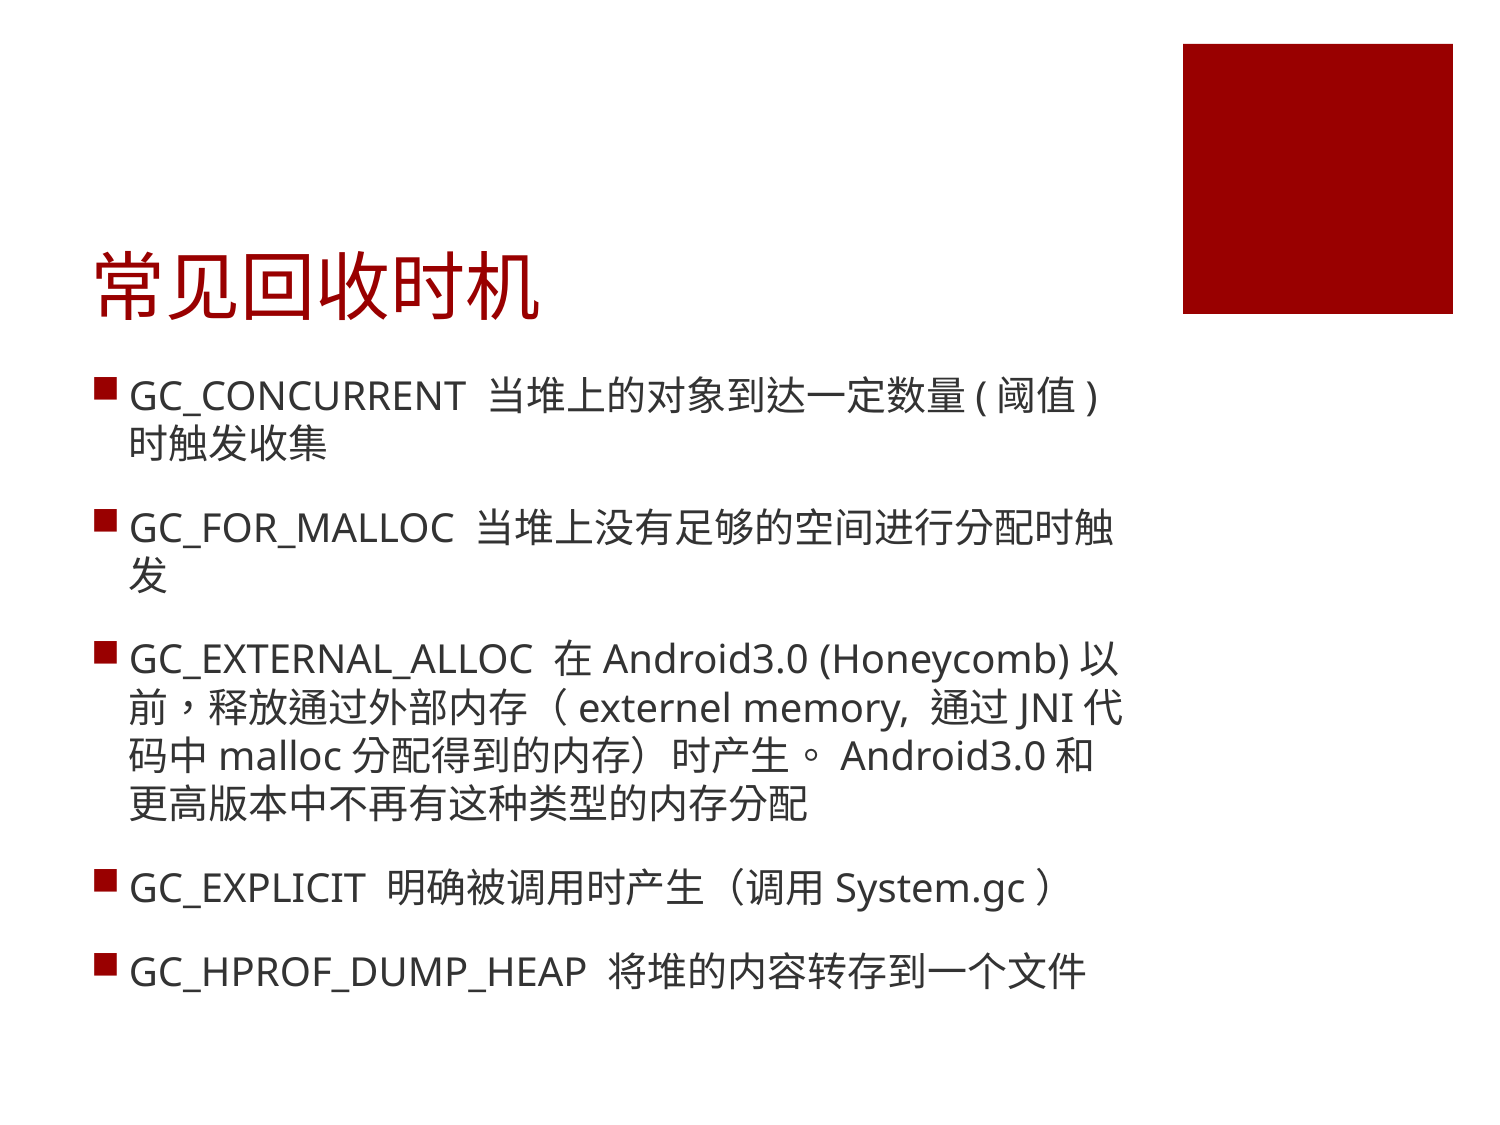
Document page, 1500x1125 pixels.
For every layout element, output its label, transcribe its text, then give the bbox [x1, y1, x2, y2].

list GC_CONCURRENT 当堆上的对象到达一定数量(阈值)时触发收集 GC_FOR_MALLOC 当堆上没有足够的空间进行分配时触发 GC_EXTERNAL_ALLOC 在Android3.0 (Honeycomb)以前，释放通过外部内存（externel memory, 通过JNI代码中malloc分配得到的内存）时产生。Android3.0和更高版本中不再有这种类型的内存分配 GC_EXPLICIT 明确被调用时产生（调用System.gc） GC_HPROF_DUMP_HEAP 将堆的内容转存到一个文件 [75, 362, 1143, 1005]
title 常见回收时机 [75, 149, 1143, 338]
